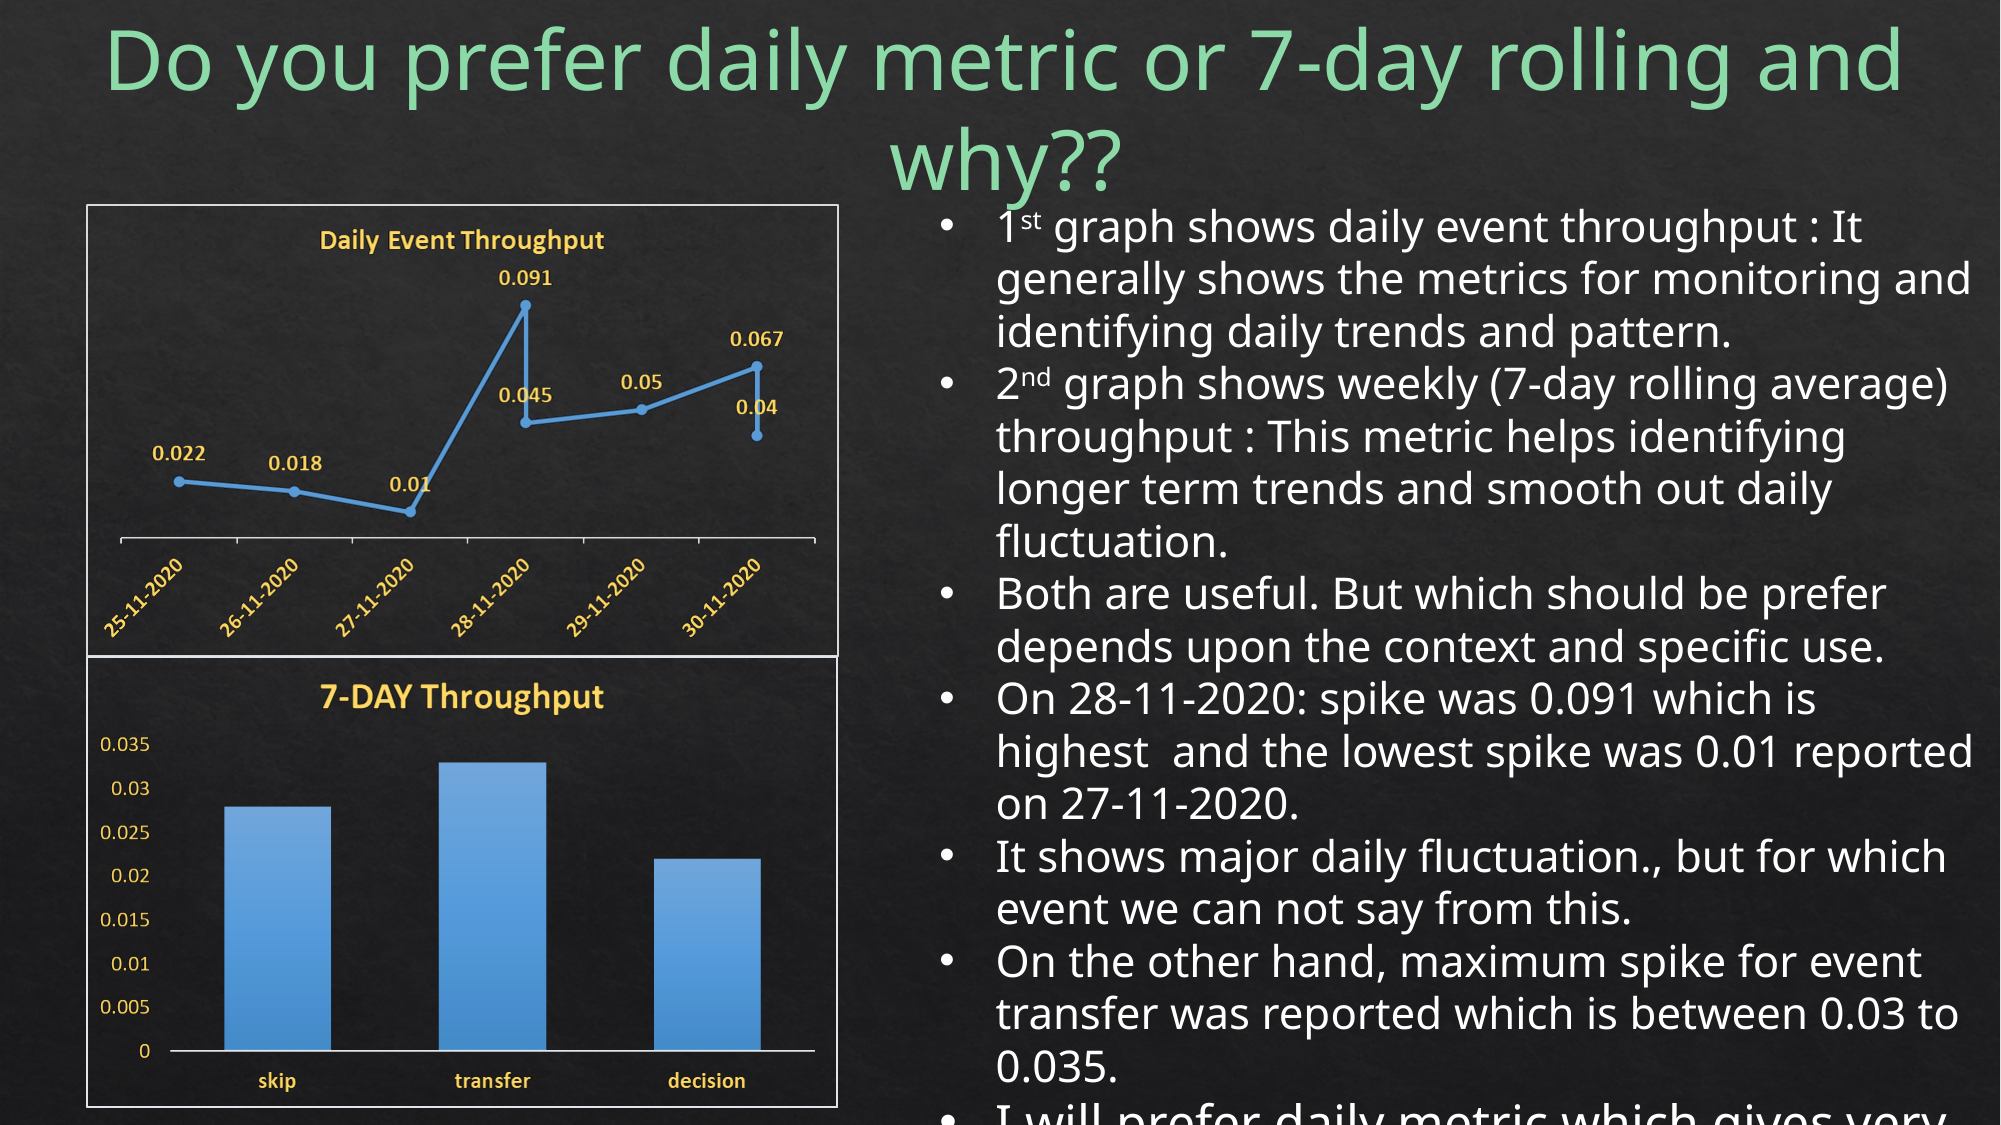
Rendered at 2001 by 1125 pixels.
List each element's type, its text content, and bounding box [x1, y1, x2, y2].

text_box 1st graph shows daily event throughput : It generally shows the metrics for monitoring and identifying daily trends and pattern. 2nd graph shows weekly (7-day rolling average) throughput : This metric helps identifying longer term trends and smooth out daily fluctuation. Both are useful. But which should be prefer depends upon the context and specific use. On 28-11-2020: spike was 0.091 which is highest and the lowest spike was 0.01 reported on 27-11-2020. It shows major daily fluctuation., but for which event we can not say from this. On the other hand, maximum spike for event transfer was reported which is between 0.03 to 0.035. I will prefer daily metric which gives very useful information and used to control events, managing throughput for better actions. [924, 191, 1993, 1125]
text_box Do you prefer daily metric or 7-day rolling and why?? [0, 0, 2000, 215]
picture [85, 204, 839, 1108]
